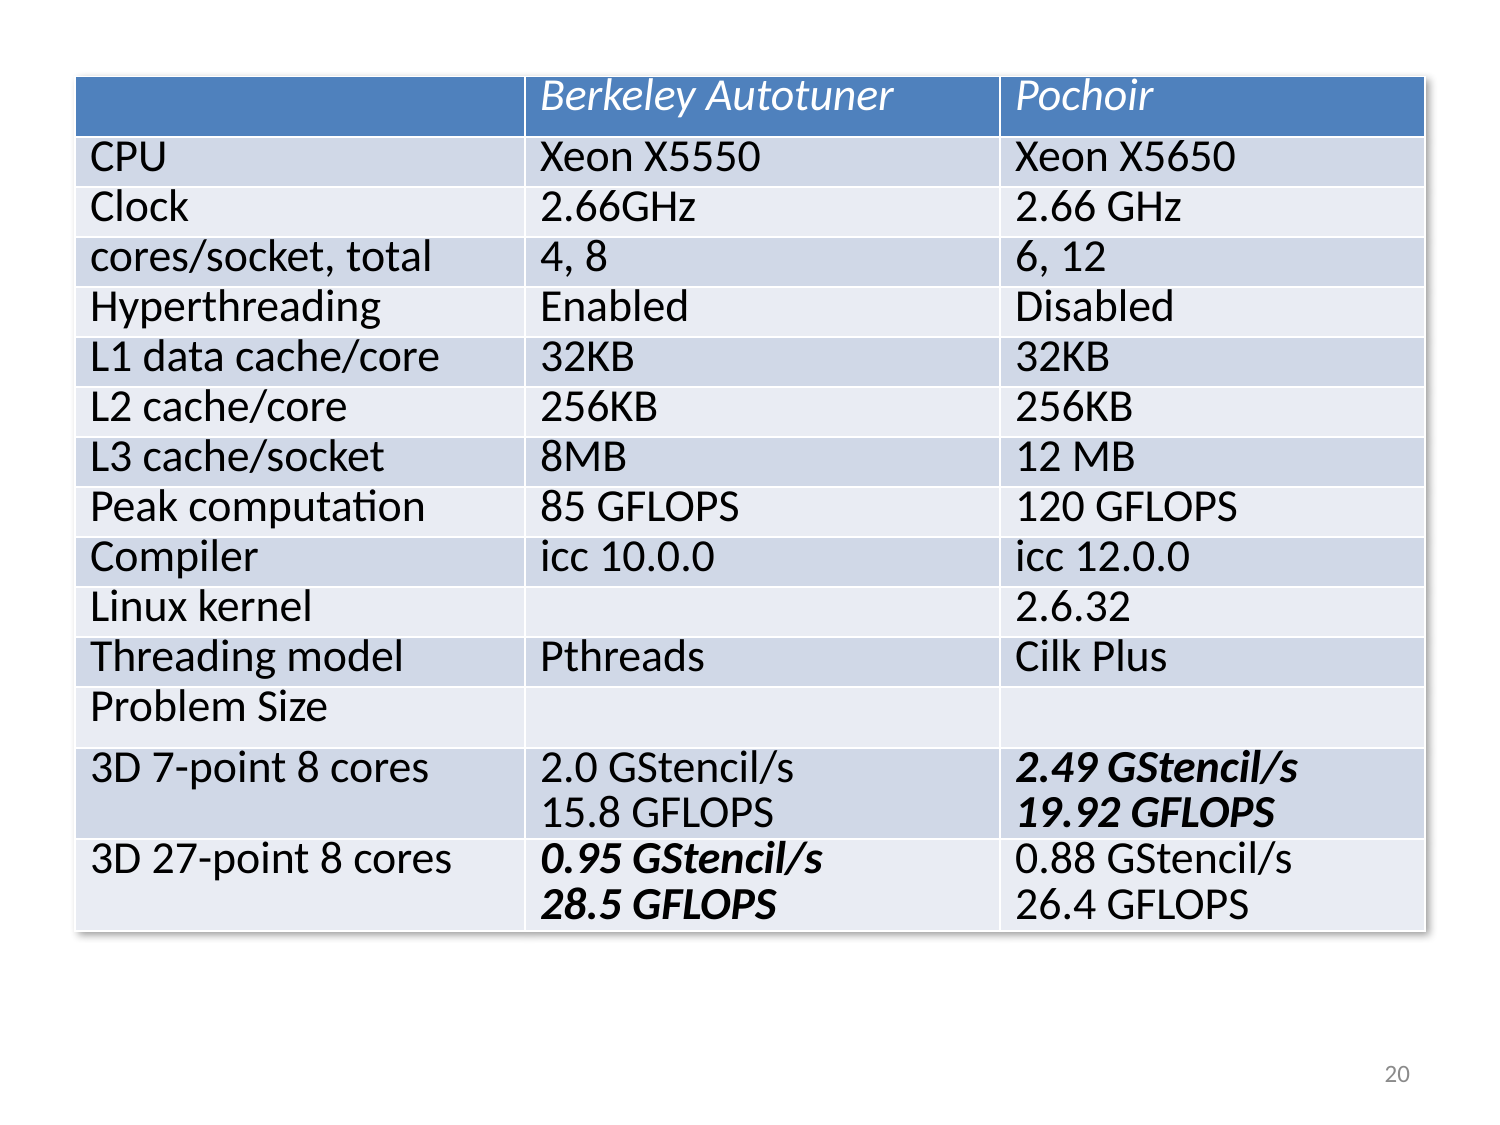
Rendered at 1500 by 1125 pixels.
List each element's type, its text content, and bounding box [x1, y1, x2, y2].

slide_number 20 [1074, 1042, 1425, 1103]
